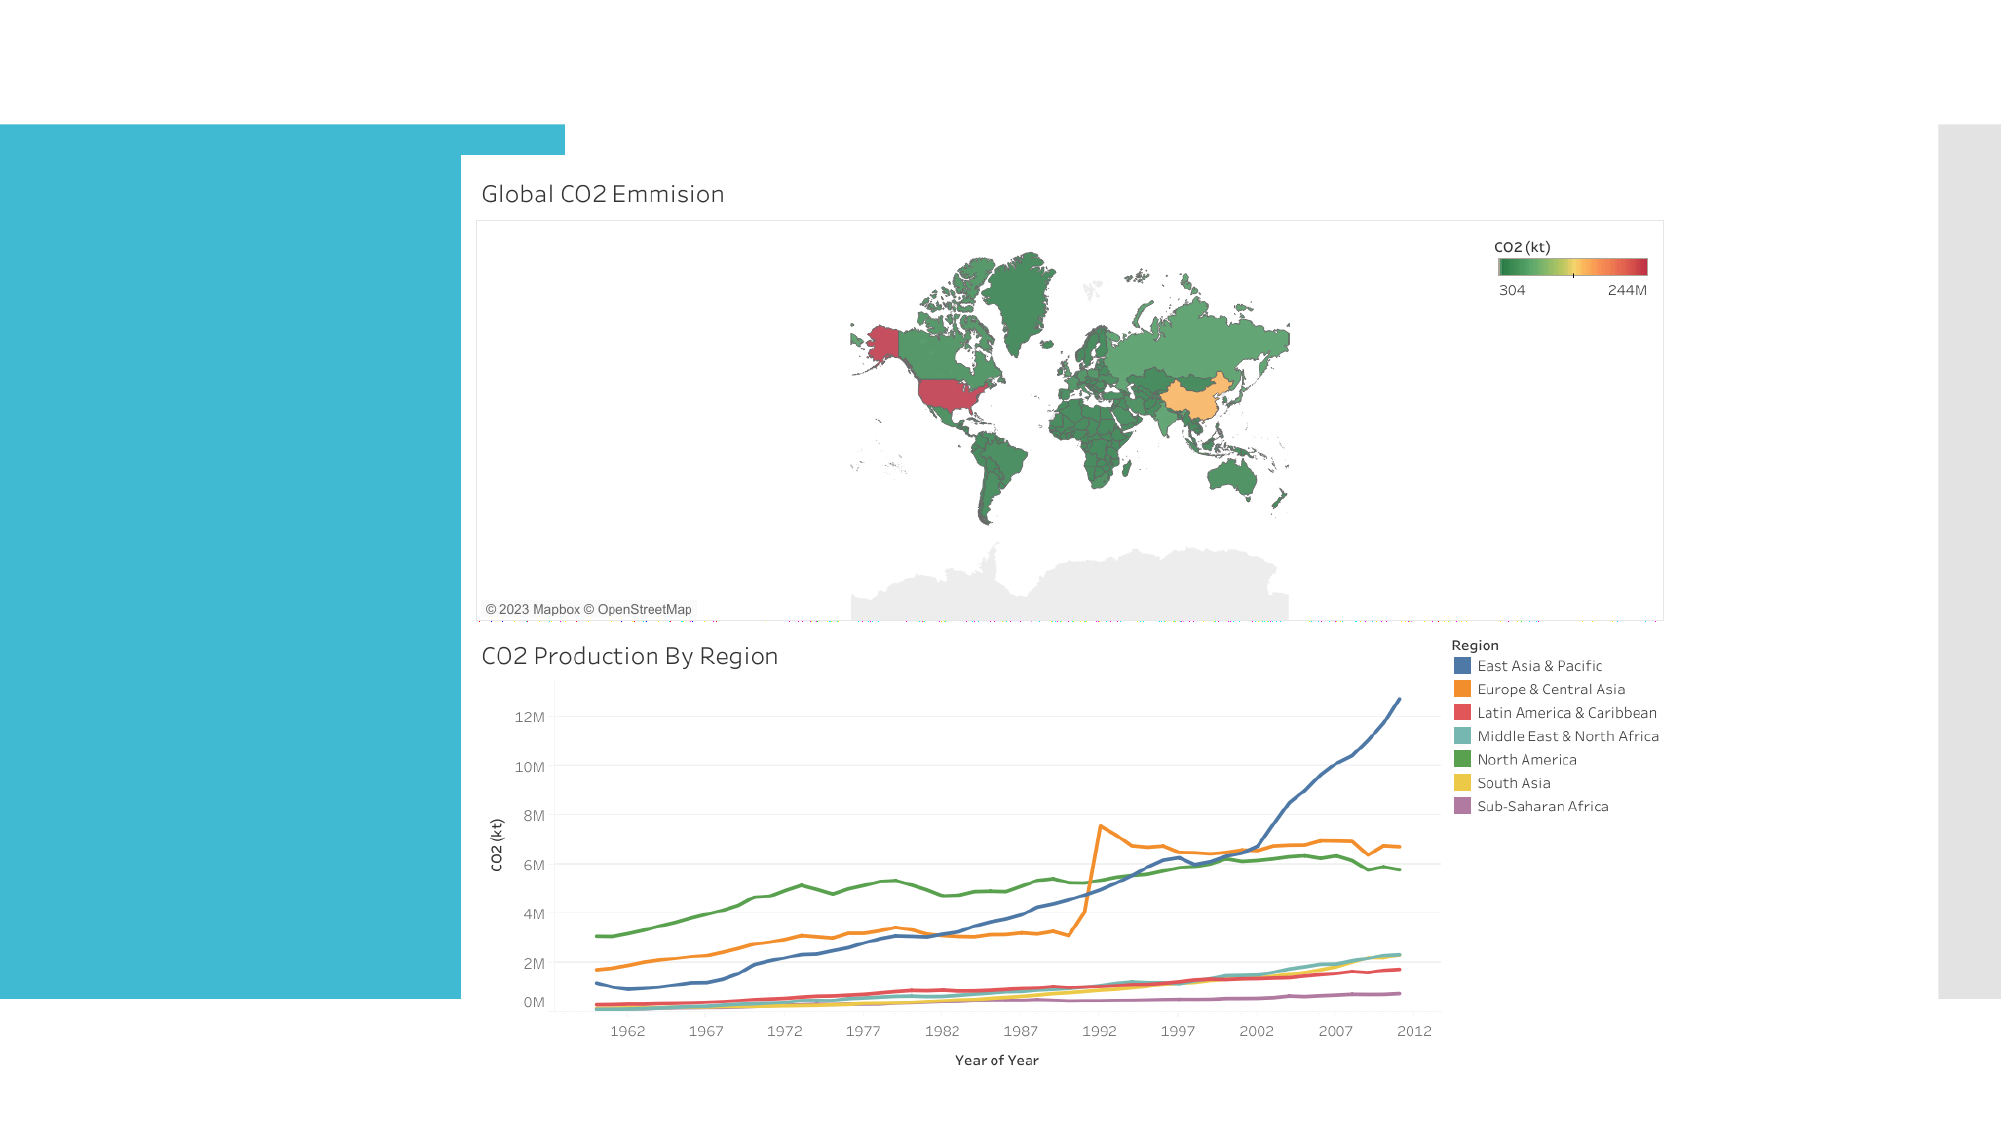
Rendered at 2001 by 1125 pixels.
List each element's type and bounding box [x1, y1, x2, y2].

list [461, 154, 1678, 1091]
